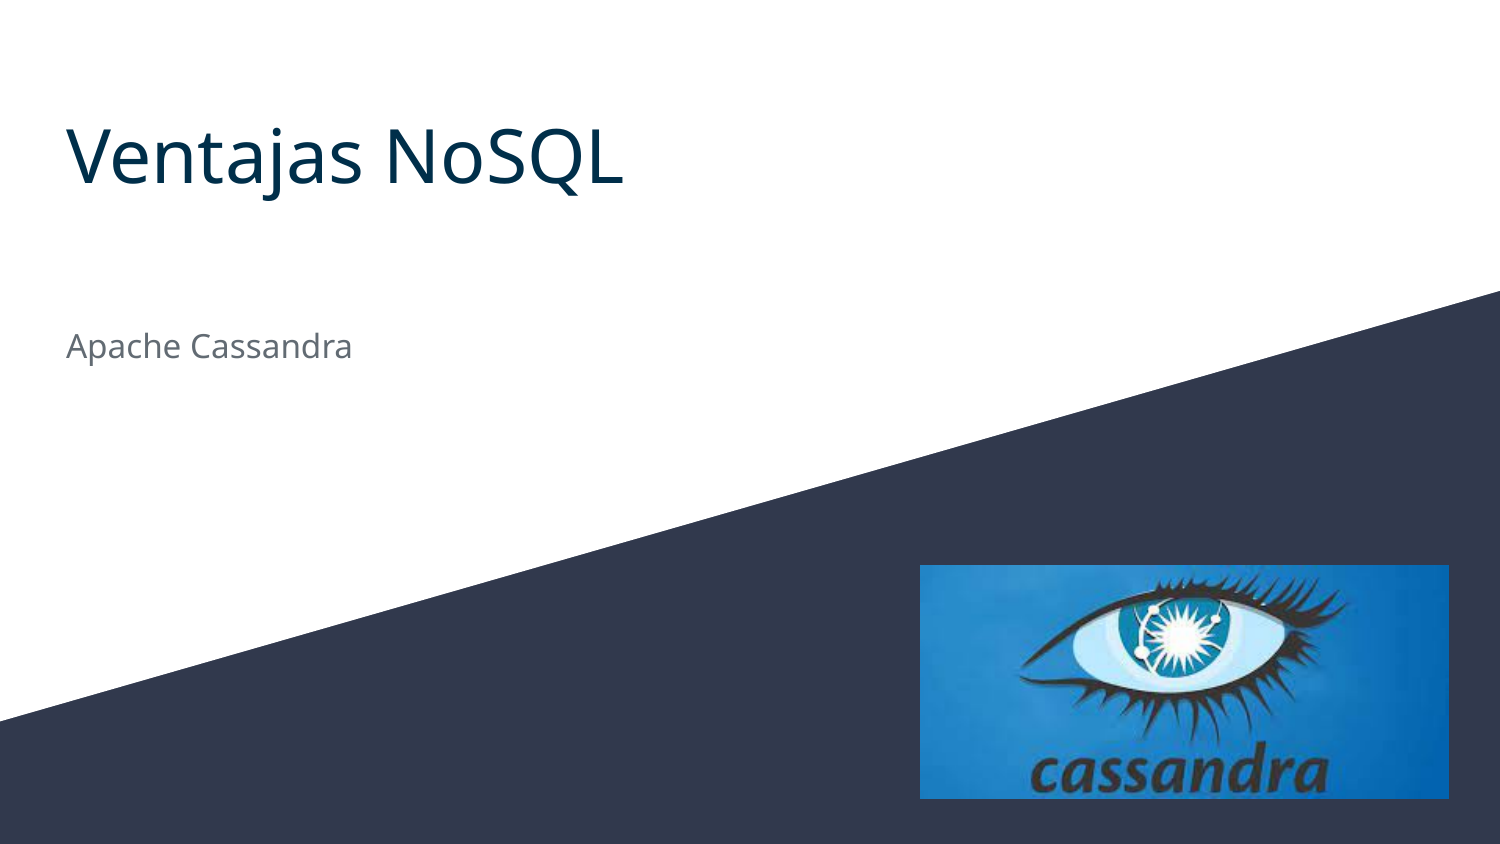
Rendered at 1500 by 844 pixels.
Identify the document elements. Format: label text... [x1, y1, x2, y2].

subtitle Apache Cassandra [51, 308, 748, 430]
picture [920, 565, 1450, 799]
title Ventajas NoSQL [51, 88, 1449, 299]
